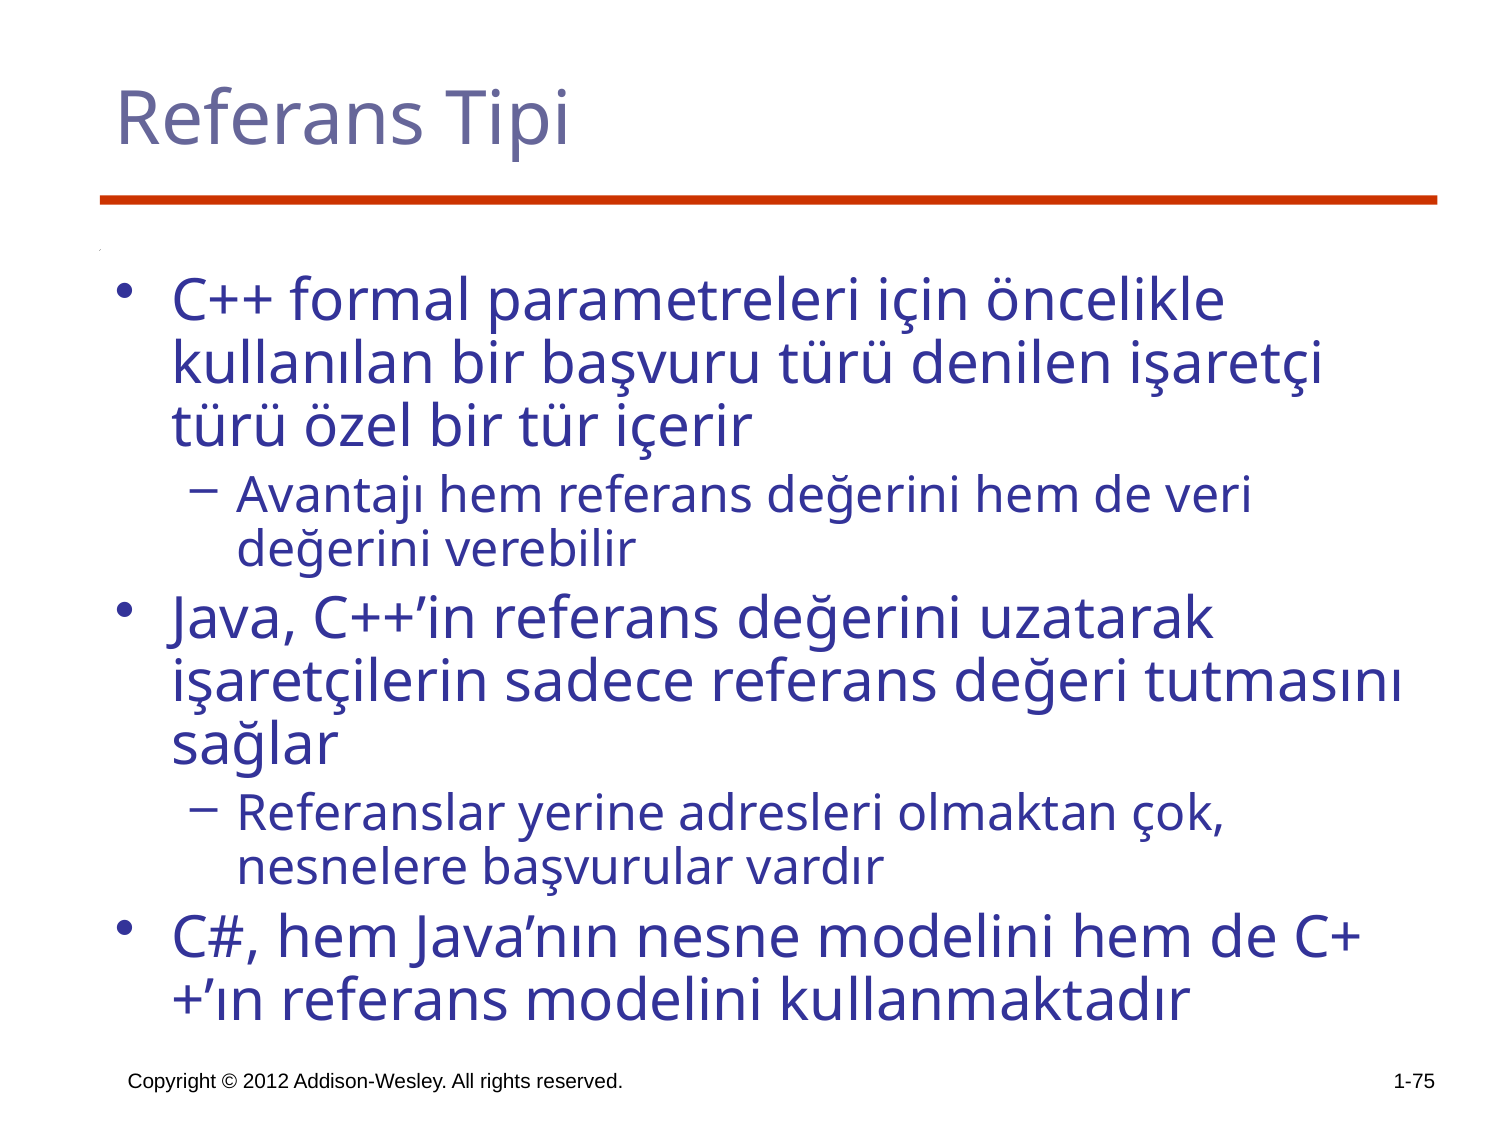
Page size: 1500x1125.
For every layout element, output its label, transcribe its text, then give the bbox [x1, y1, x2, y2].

list C++ formal parametreleri için öncelikle kullanılan bir başvuru türü denilen işaretçi türü özel bir tür içerir Avantajı hem referans değerini hem de veri değerini verebilir Java, C++’in referans değerini uzatarak işaretçilerin sadece referans değeri tutmasını sağlar Referanslar yerine adresleri olmaktan çok, nesnelere başvurular vardır C#, hem Java’nın nesne modelini hem de C++’ın referans modelini kullanmaktadır [99, 262, 1438, 1063]
title Referans Tipi [99, 62, 1438, 250]
footer Copyright © 2012 Addison-Wesley. All rights reserved. [112, 1063, 801, 1101]
slide_number 1-75 [1137, 1024, 1451, 1101]
